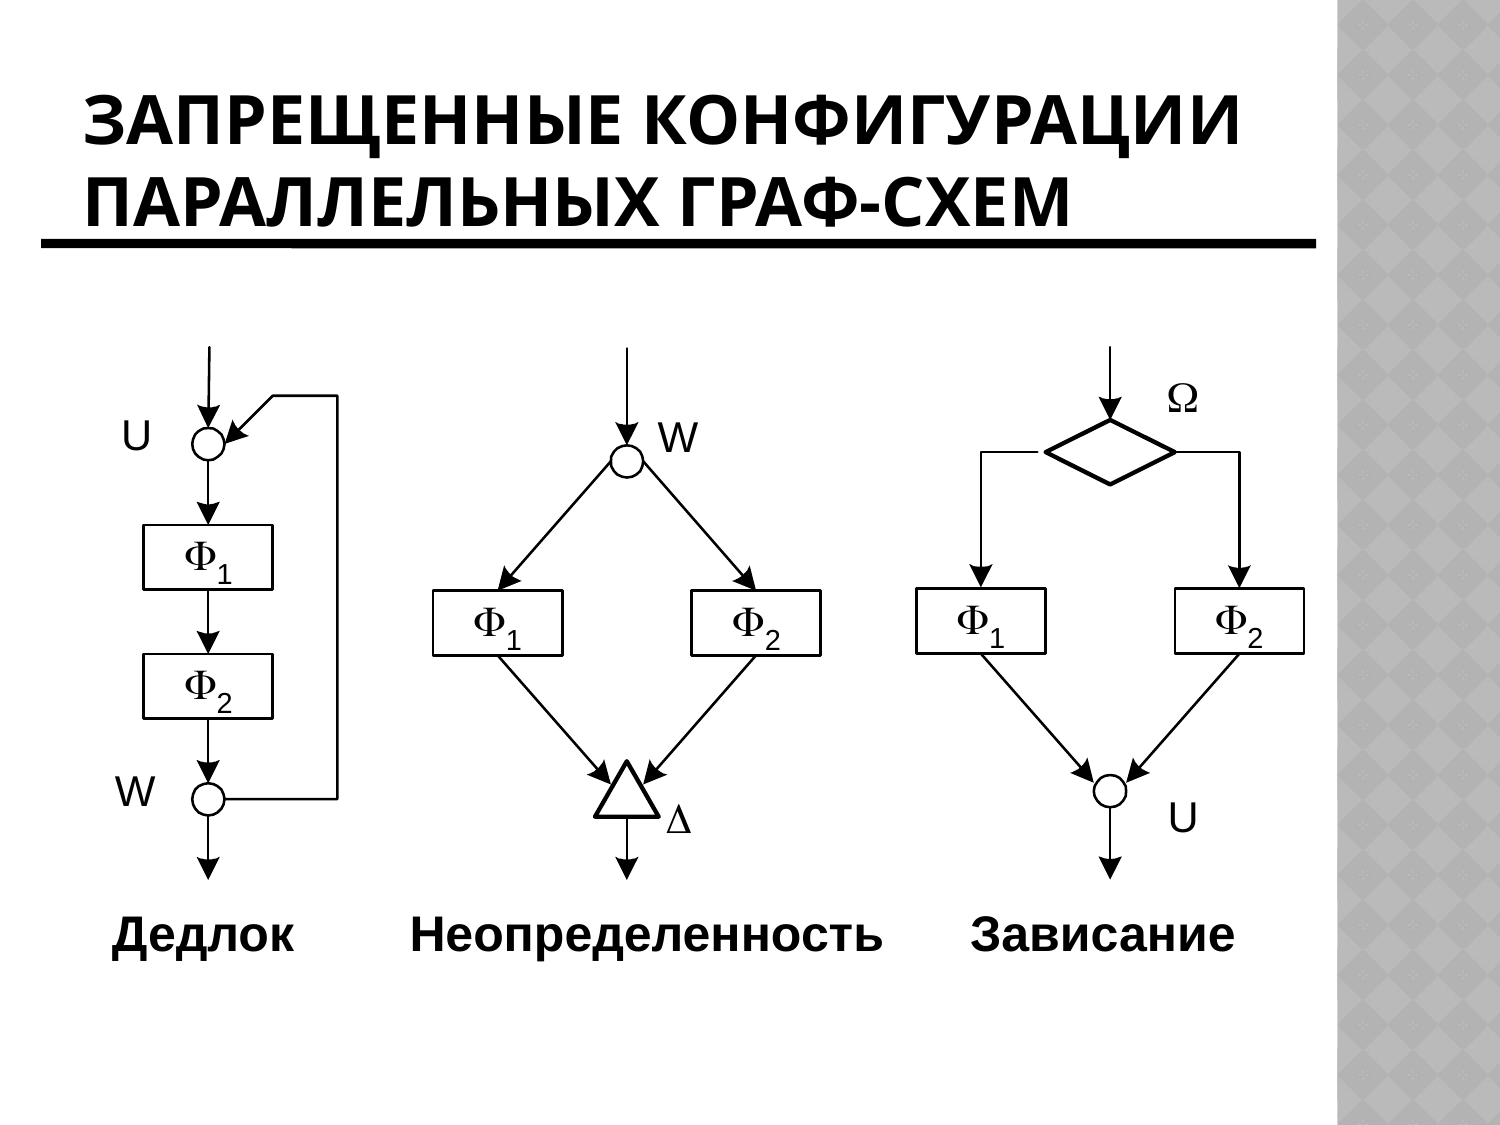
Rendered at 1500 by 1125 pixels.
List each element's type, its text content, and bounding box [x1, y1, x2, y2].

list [65, 316, 1316, 913]
text_box Дедлок [53, 893, 353, 994]
text_box Зависание [953, 922, 1253, 994]
text_box Неопределенность [390, 922, 903, 994]
title Запрещенные конфигурации параллельных граф-схем [75, 52, 1263, 240]
